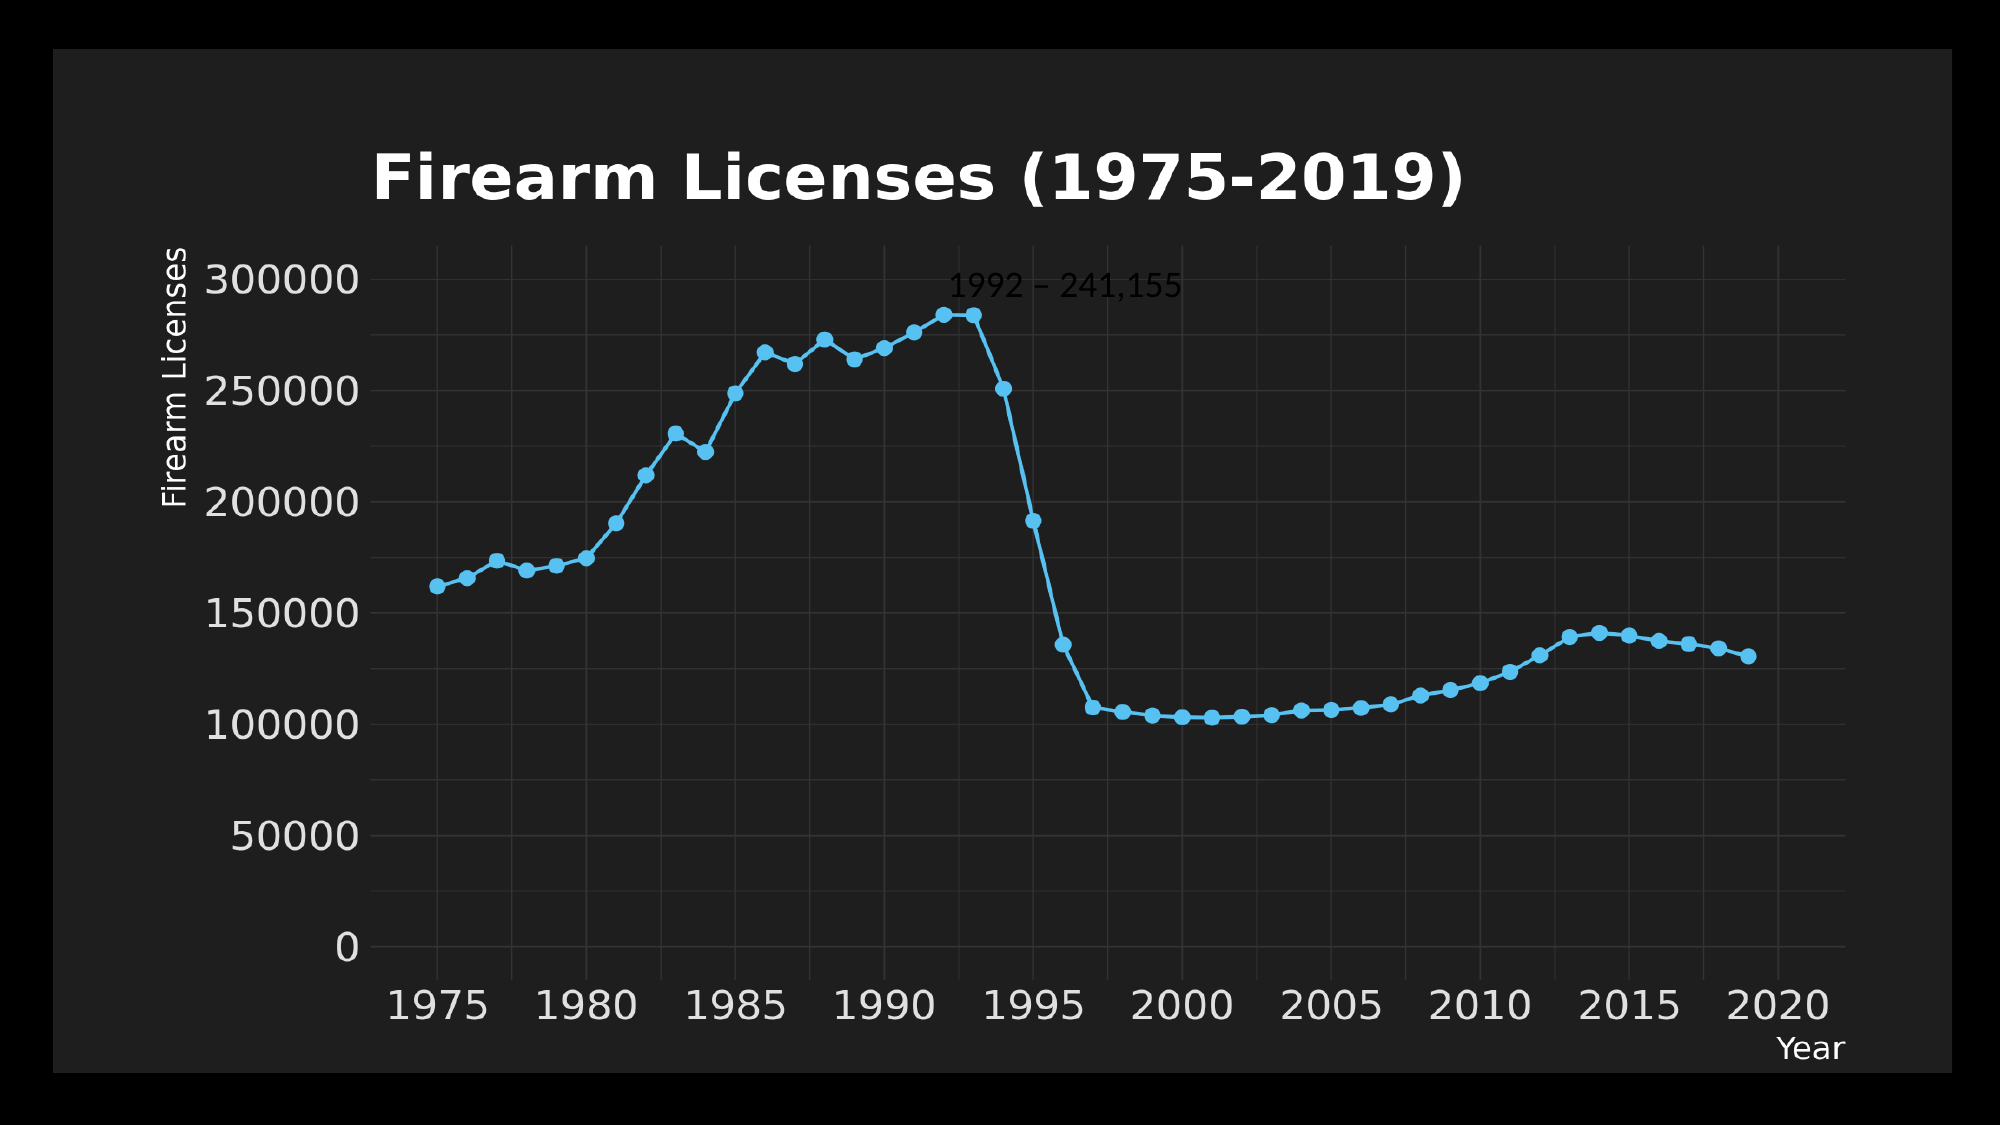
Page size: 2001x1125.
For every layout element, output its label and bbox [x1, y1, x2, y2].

picture [52, 49, 1953, 1073]
